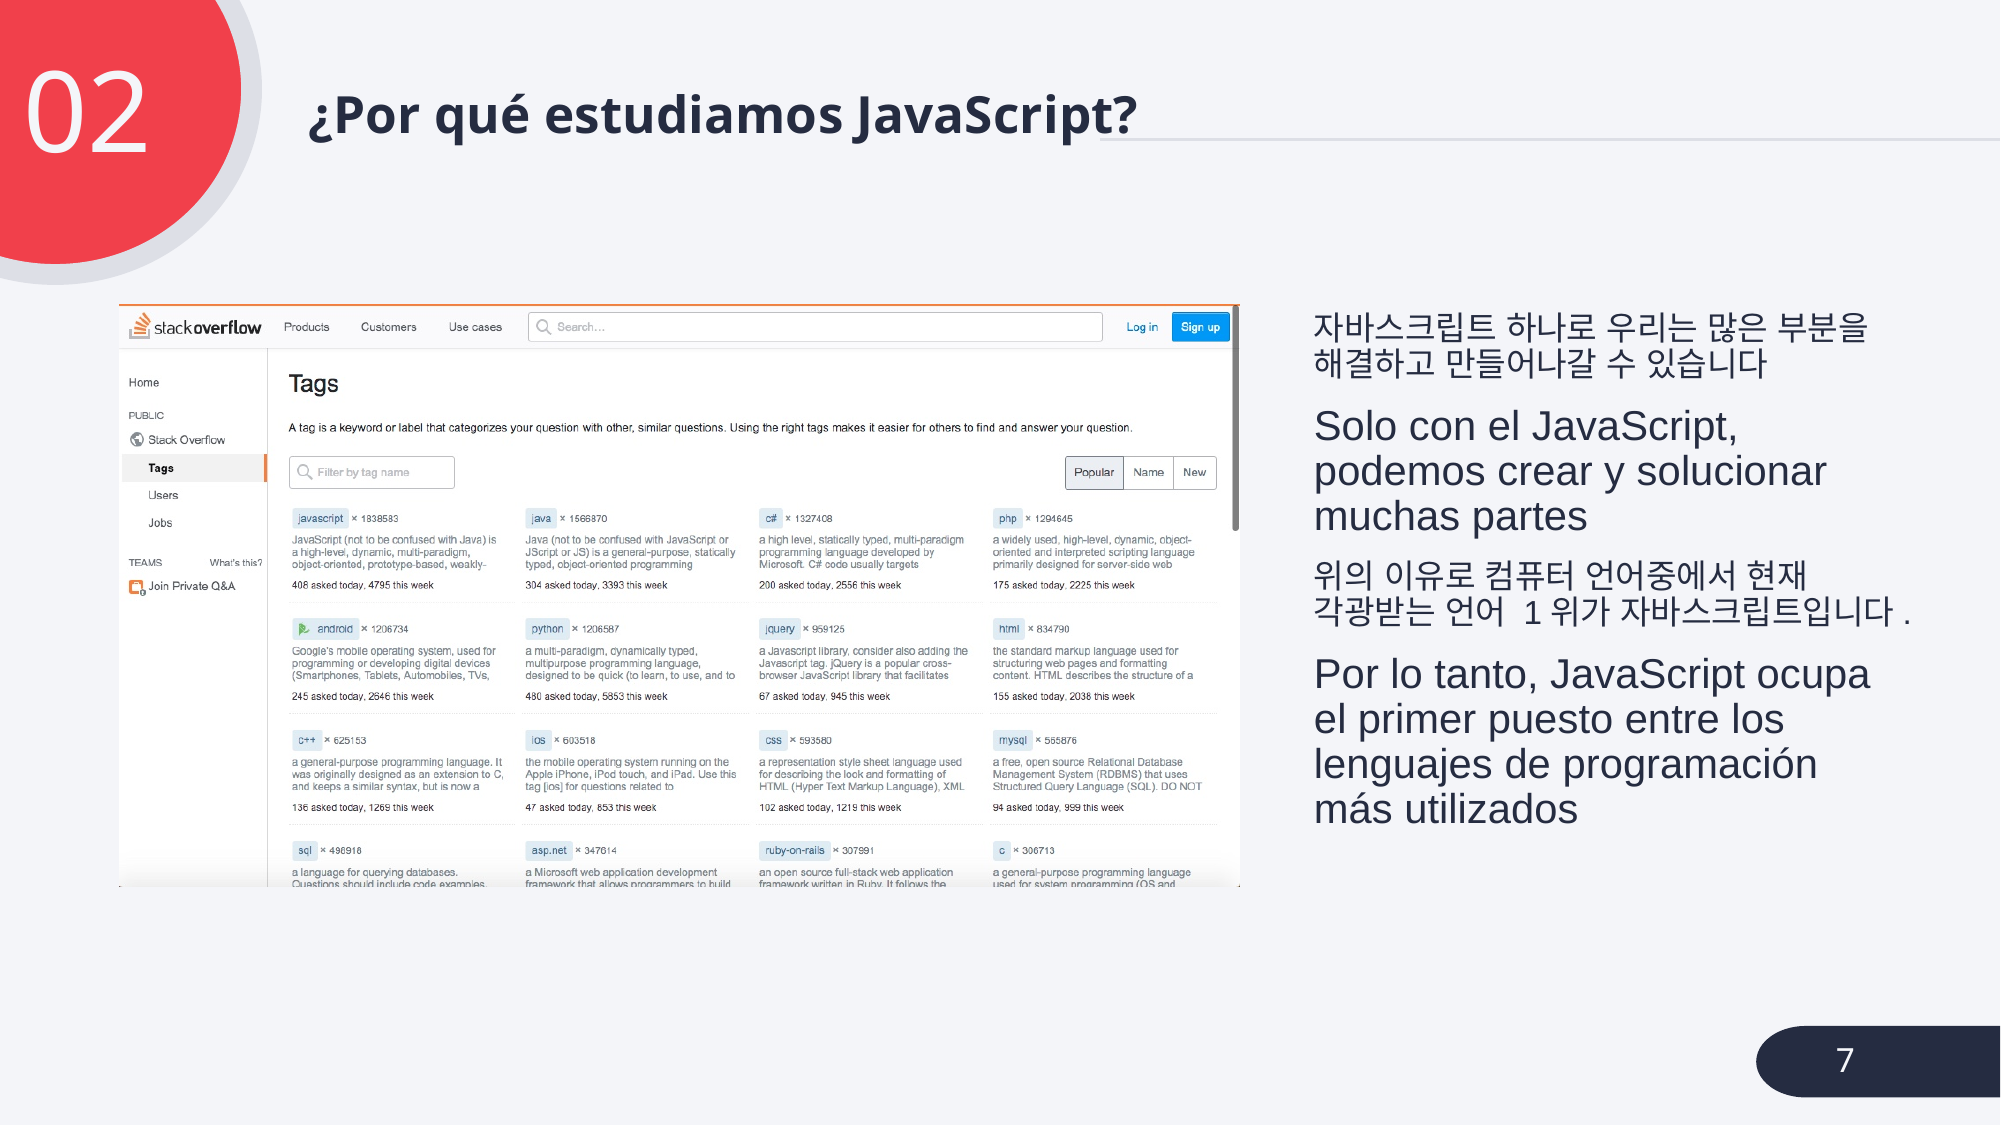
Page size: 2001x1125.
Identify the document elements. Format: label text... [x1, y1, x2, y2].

title ¿Por qué estudiamos JavaScript? [293, 66, 1324, 168]
list 자바스크립트 하나로 우리는 많은 부분을 해결하고 만들어나갈 수 있습니다 Solo con el JavaScript, podemos crear y solucionar muchas partes 위의 이유로 컴퓨터 언어중에서 현재 각광받는 언어 1위가 자바스크립트입니다. Por lo tanto, JavaScript ocupa el primer puesto entre los lenguajes de programación más utilizados [1298, 304, 1924, 929]
slide_number 7 [1820, 1031, 1984, 1092]
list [119, 304, 1240, 887]
list 02 [0, 47, 167, 186]
